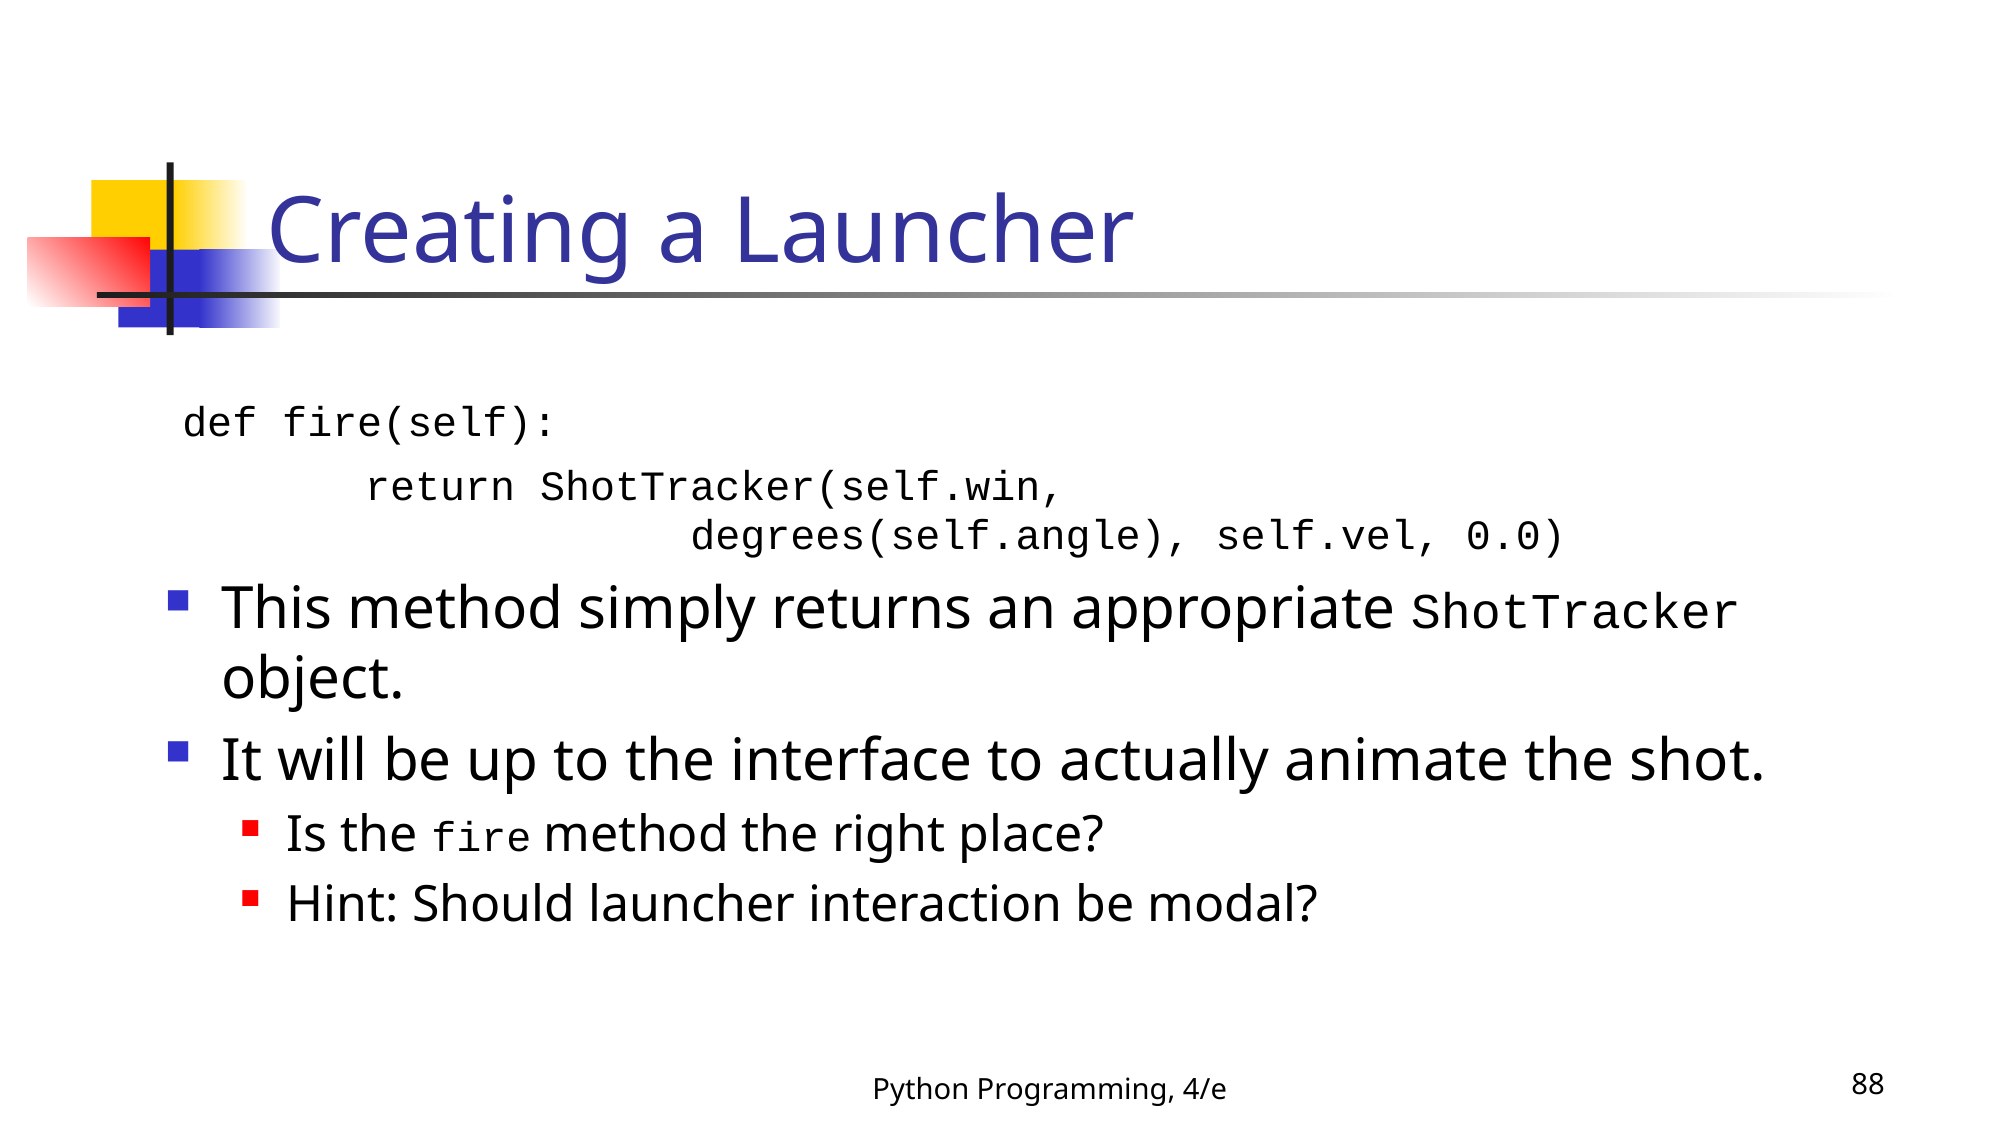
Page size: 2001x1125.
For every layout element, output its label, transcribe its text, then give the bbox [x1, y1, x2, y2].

title Creating a Launcher [251, 101, 1957, 289]
slide_number 88 [1483, 1037, 1901, 1113]
footer Python Programming, 4/e [733, 1038, 1367, 1113]
list def fire(self): return ShotTracker(self.win, degrees(self.angle), self.vel, 0.0) This method simply returns an appropriate ShotTracker object. It will be up to the interface to actually animate the shot. Is the fire method the right place? Hint: Should launcher interaction be modal? [150, 362, 1875, 1038]
